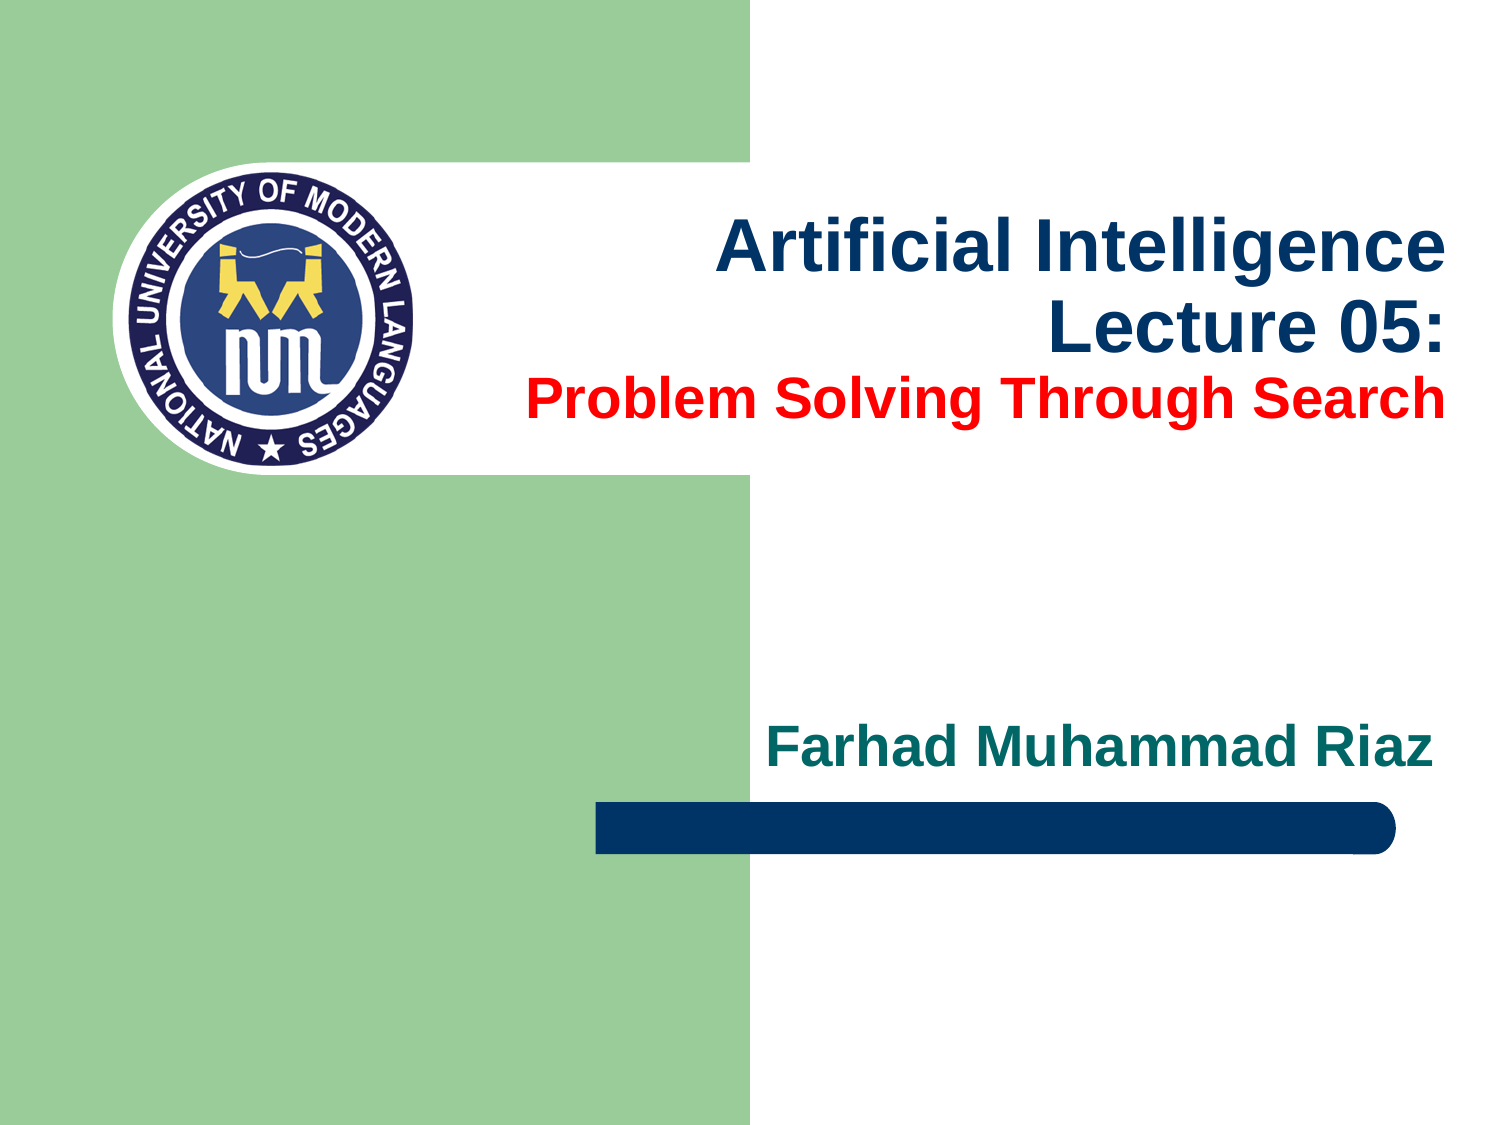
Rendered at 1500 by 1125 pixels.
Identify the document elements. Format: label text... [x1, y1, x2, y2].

picture [128, 171, 413, 466]
title Artificial Intelligence Lecture 05: Problem Solving Through Search [112, 162, 1463, 475]
subtitle Farhad Muhammad Riaz [750, 656, 1500, 786]
